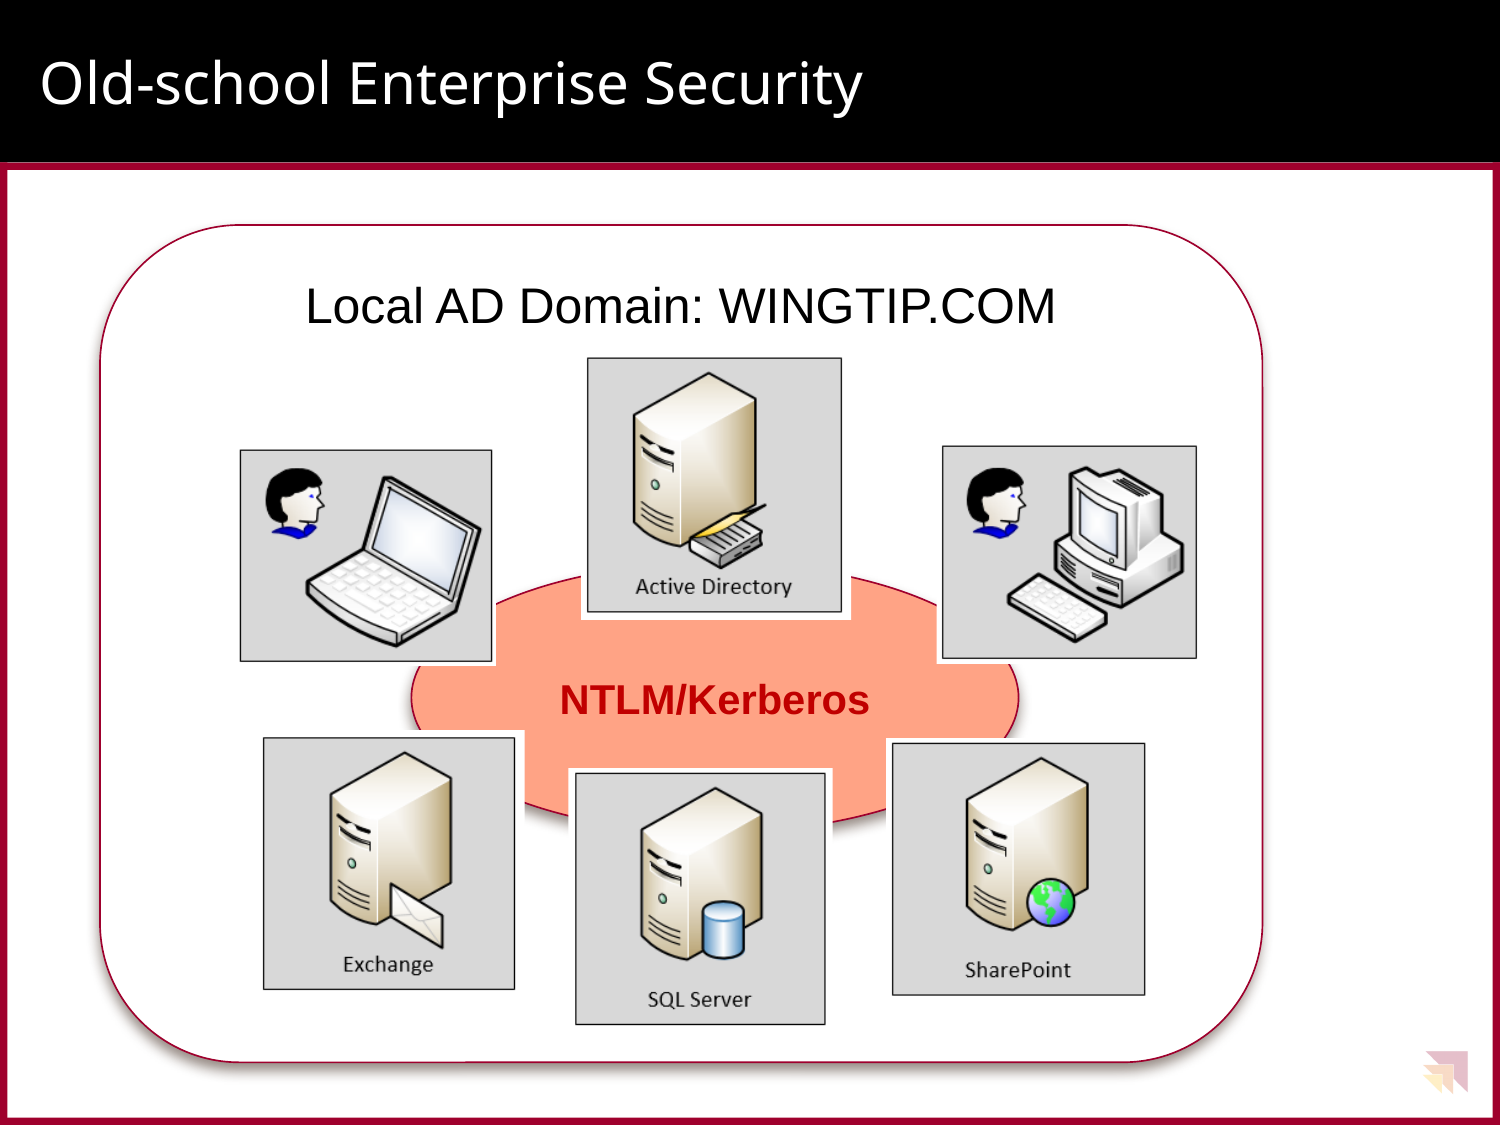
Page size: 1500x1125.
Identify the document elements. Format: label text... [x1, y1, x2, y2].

title Old-school Enterprise Security [24, 12, 1438, 150]
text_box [99, 224, 1263, 1063]
